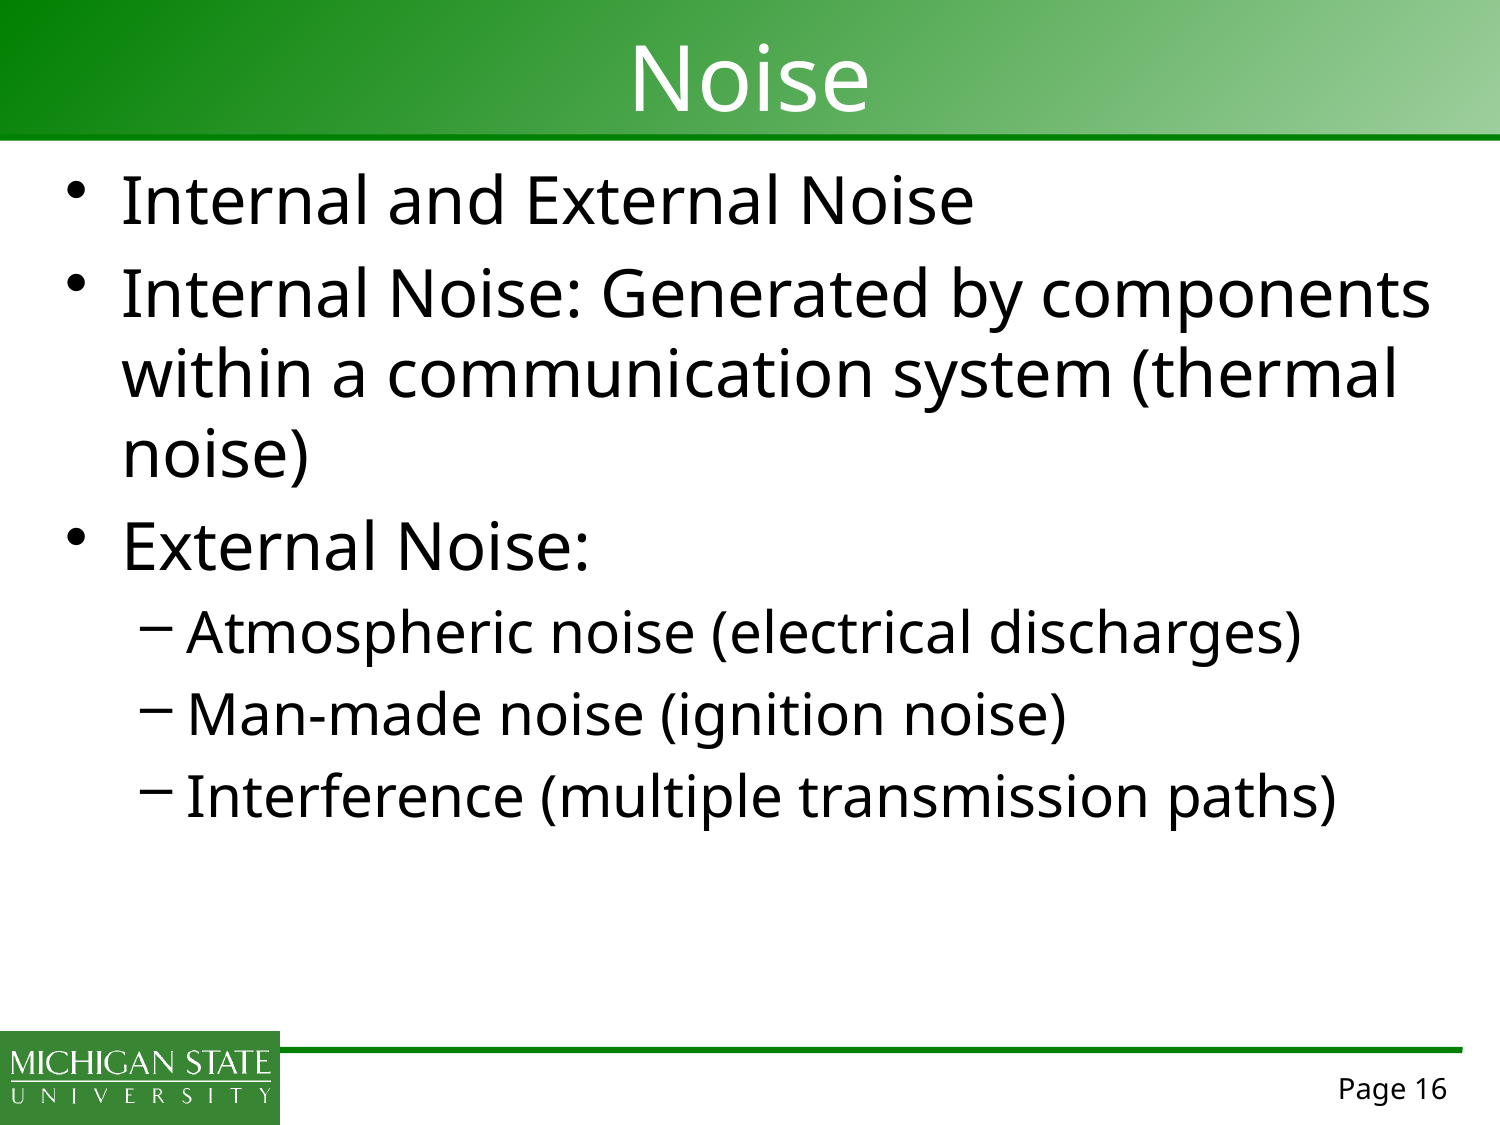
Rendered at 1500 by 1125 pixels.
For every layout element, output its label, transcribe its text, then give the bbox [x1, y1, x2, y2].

picture [0, 1031, 280, 1125]
list Internal and External Noise Internal Noise: Generated by components within a communication system (thermal noise) External Noise: Atmospheric noise (electrical discharges) Man-made noise (ignition noise) Interference (multiple transmission paths) [50, 149, 1463, 1038]
title Noise [43, 24, 1457, 125]
